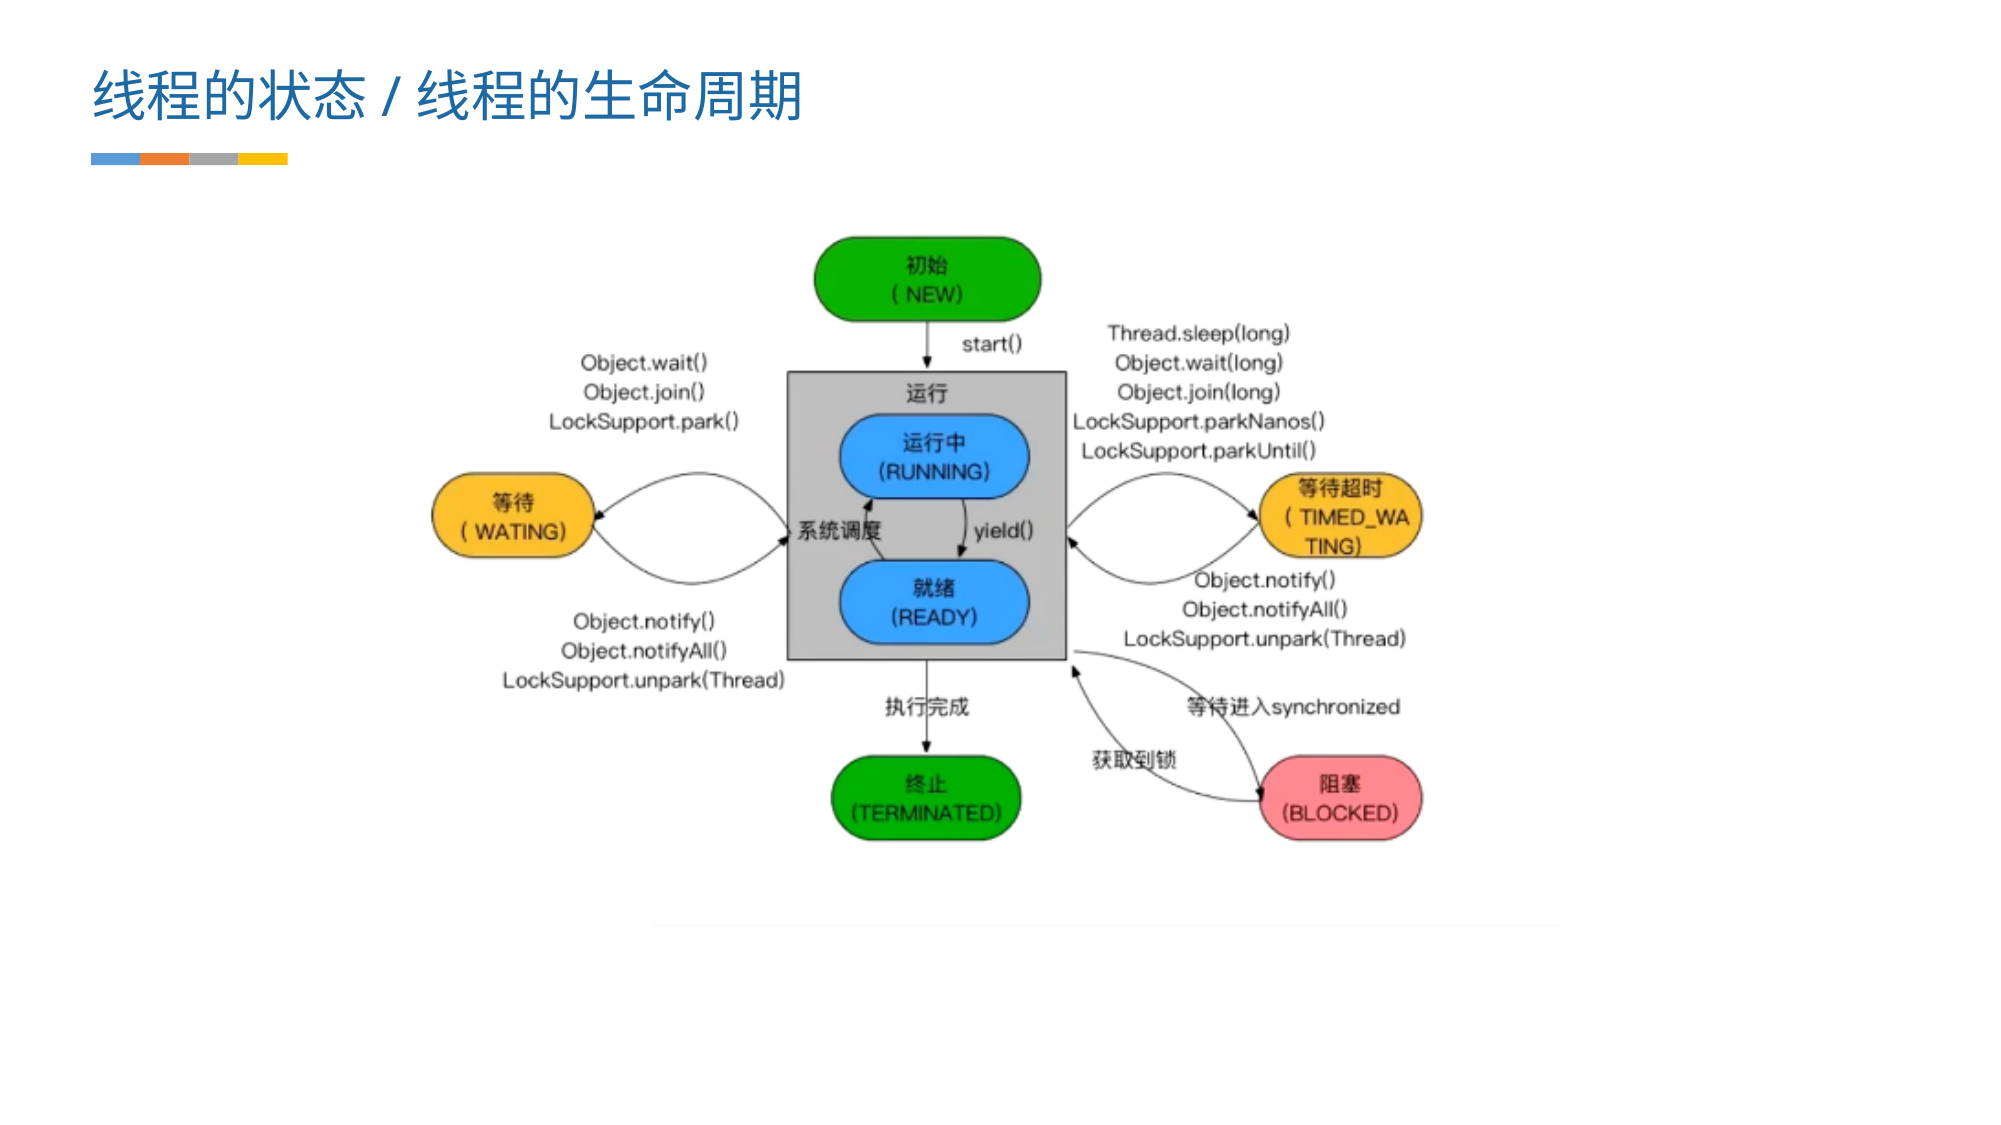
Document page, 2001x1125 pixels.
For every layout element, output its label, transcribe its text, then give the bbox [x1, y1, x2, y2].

picture [287, 208, 1560, 927]
text_box 线程的状态/线程的生命周期 [90, 60, 970, 128]
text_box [90, 152, 288, 166]
